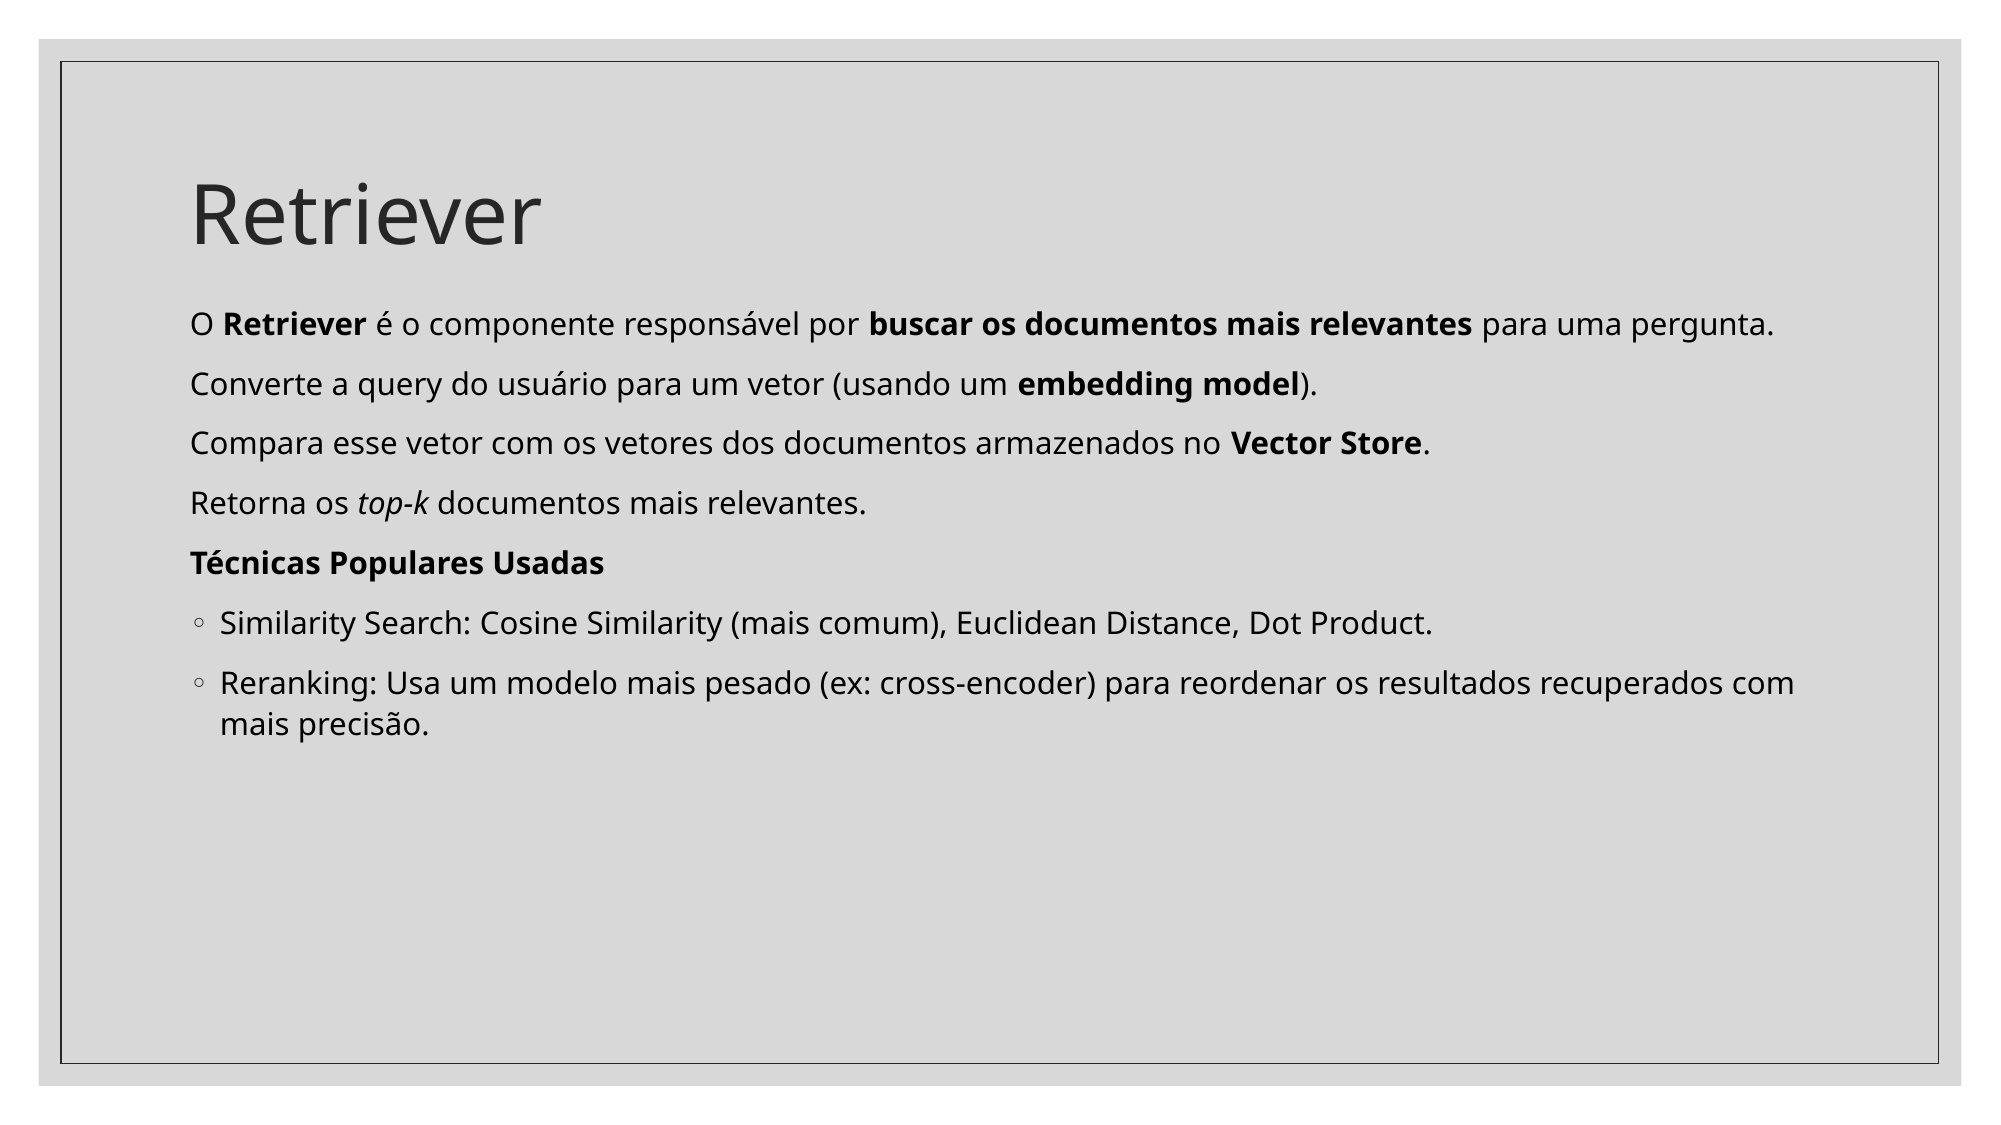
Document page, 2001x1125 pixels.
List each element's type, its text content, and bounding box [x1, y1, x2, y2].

title Retriever [174, 105, 1825, 292]
list O Retriever é o componente responsável por buscar os documentos mais relevantes para uma pergunta. Converte a query do usuário para um vetor (usando um embedding model). Compara esse vetor com os vetores dos documentos armazenados no Vector Store. Retorna os top-k documentos mais relevantes. Técnicas Populares Usadas Similarity Search: Cosine Similarity (mais comum), Euclidean Distance, Dot Product. Reranking: Usa um modelo mais pesado (ex: cross-encoder) para reordenar os resultados recuperados com mais precisão. [174, 292, 1825, 924]
